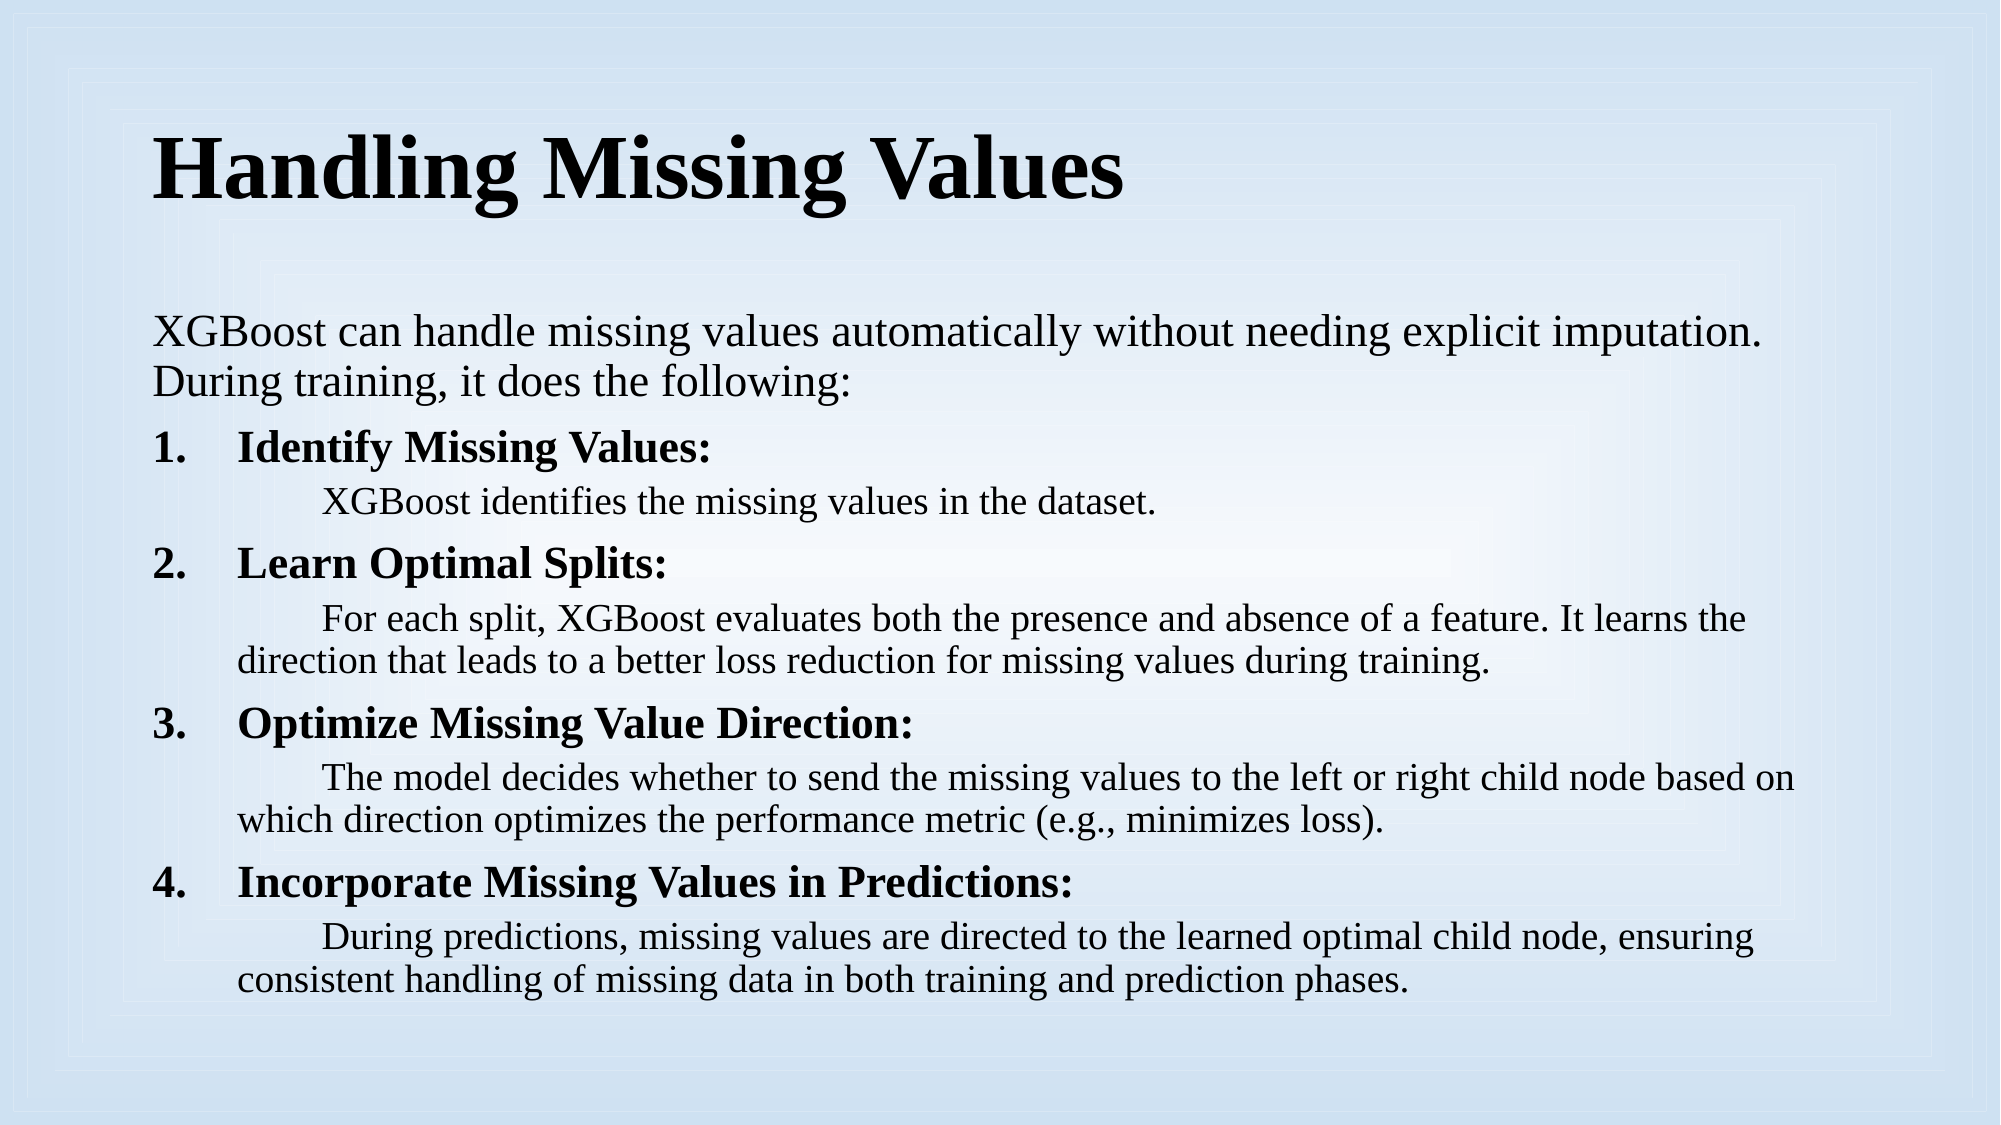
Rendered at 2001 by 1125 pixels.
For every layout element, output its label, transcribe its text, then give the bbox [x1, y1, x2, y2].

list XGBoost can handle missing values automatically without needing explicit imputation. During training, it does the following: Identify Missing Values: XGBoost identifies the missing values in the dataset. Learn Optimal Splits: For each split, XGBoost evaluates both the presence and absence of a feature. It learns the direction that leads to a better loss reduction for missing values during training. Optimize Missing Value Direction: The model decides whether to send the missing values to the left or right child node based on which direction optimizes the performance metric (e.g., minimizes loss). Incorporate Missing Values in Predictions: During predictions, missing values are directed to the learned optimal child node, ensuring consistent handling of missing data in both training and prediction phases. [137, 299, 1863, 1014]
title Handling Missing Values [137, 59, 1863, 278]
